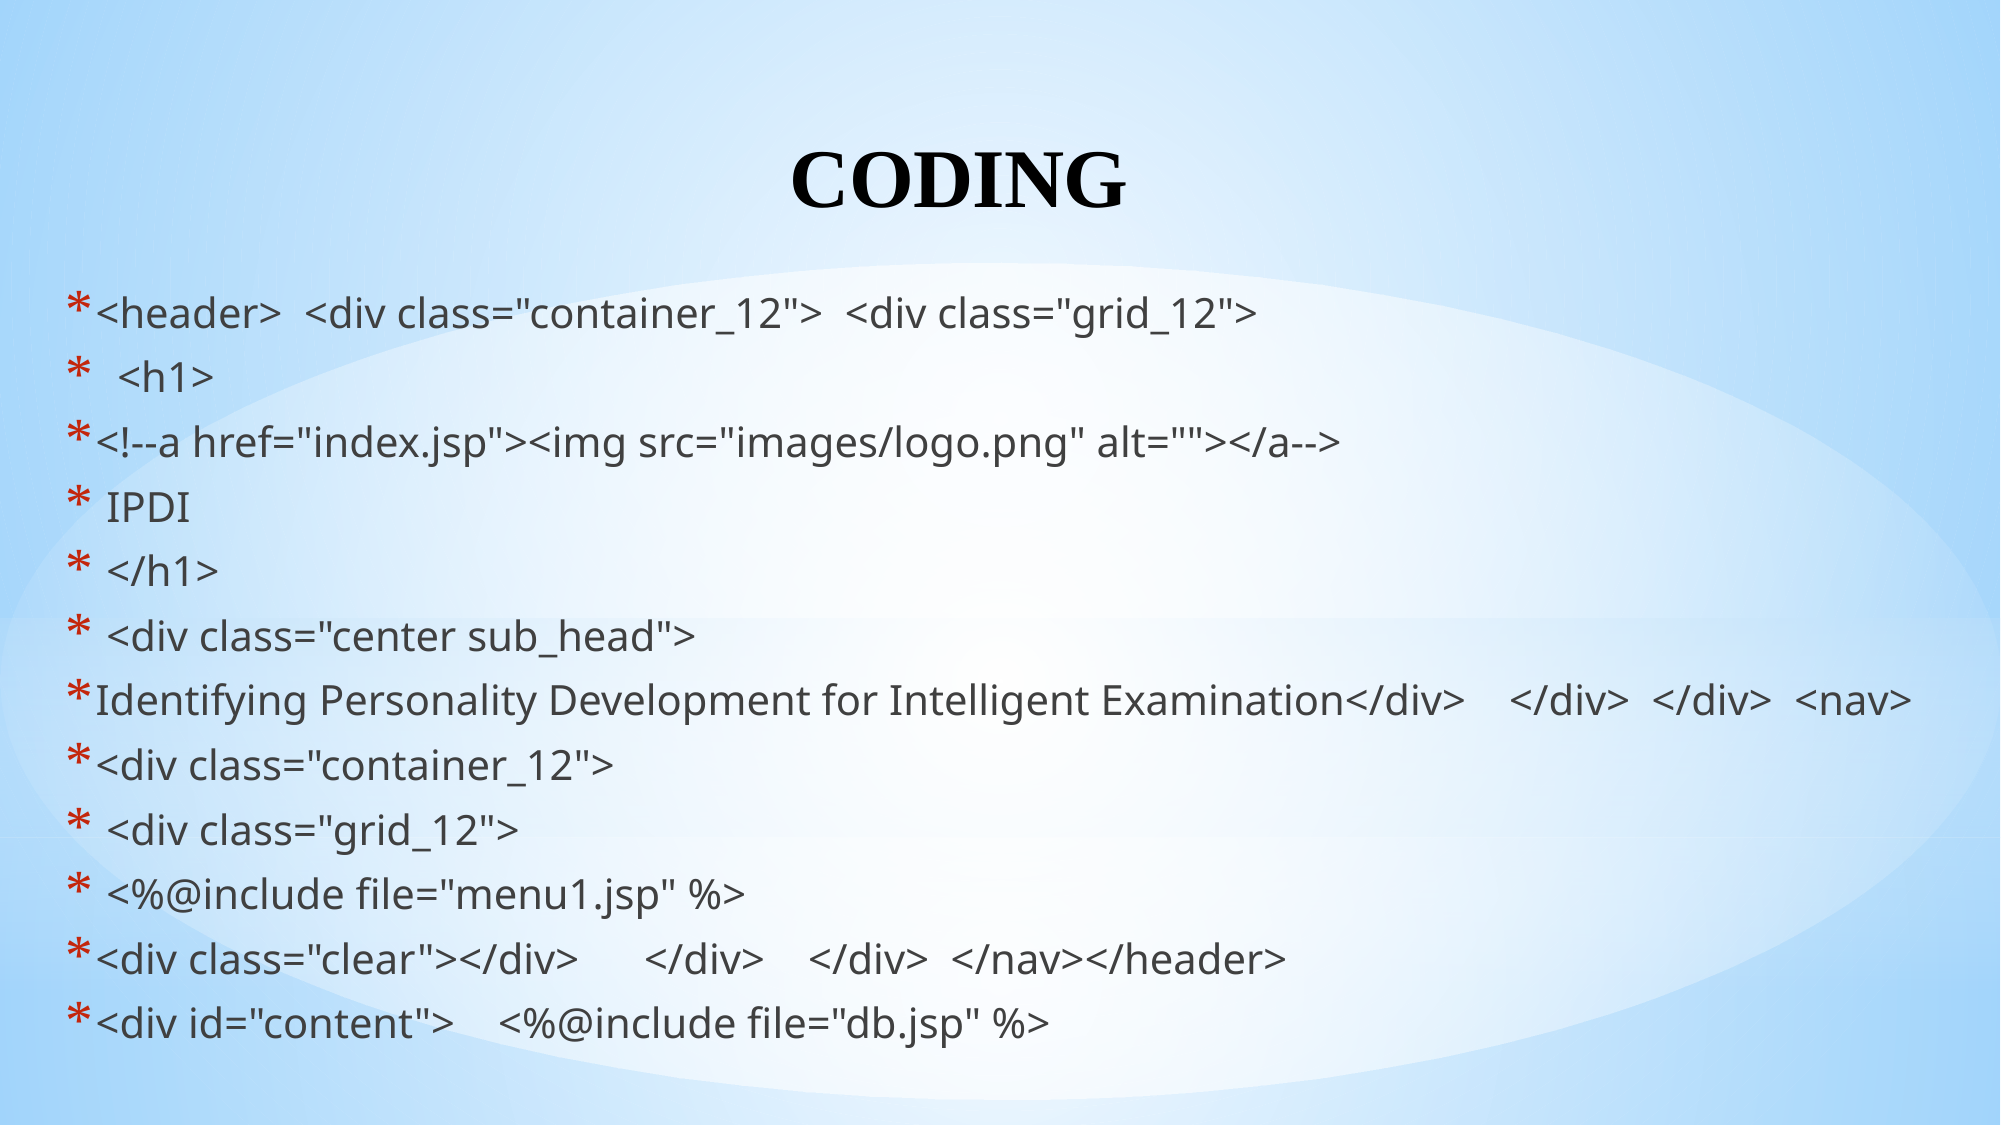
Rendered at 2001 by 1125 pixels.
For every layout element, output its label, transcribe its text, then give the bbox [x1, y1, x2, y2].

title CODING [285, 117, 1634, 172]
list <header> <div class="container_12"> <div class="grid_12"> <h1> <!--a href="index.jsp"><img src="images/logo.png" alt=""></a--> IPDI </h1> <div class="center sub_head"> Identifying Personality Development for Intelligent Examination</div> </div> </div> <nav> <div class="container_12"> <div class="grid_12"> <%@include file="menu1.jsp" %> <div class="clear"></div> </div> </div> </nav></header> <div id="content"> <%@include file="db.jsp" %> [43, 278, 1969, 885]
